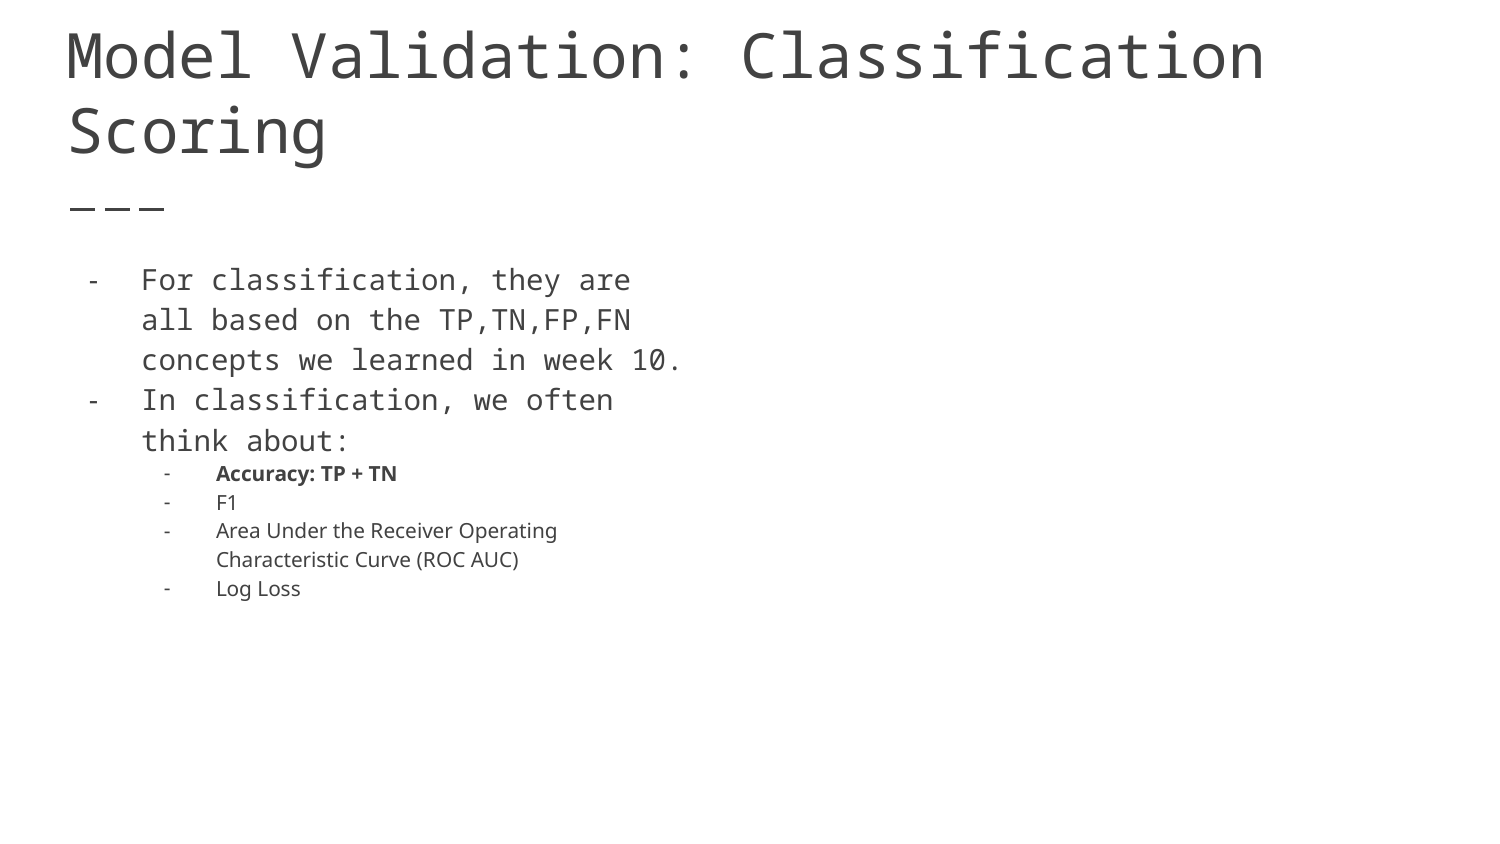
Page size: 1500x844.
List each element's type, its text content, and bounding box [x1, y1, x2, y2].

list For classification, they are all based on the TP,TN,FP,FN concepts we learned in week 10. In classification, we often think about: Accuracy: TP + TN F1 Area Under the Receiver Operating Characteristic Curve (ROC AUC) Log Loss [51, 240, 711, 750]
title Model Validation: Classification Scoring [51, 61, 1449, 182]
